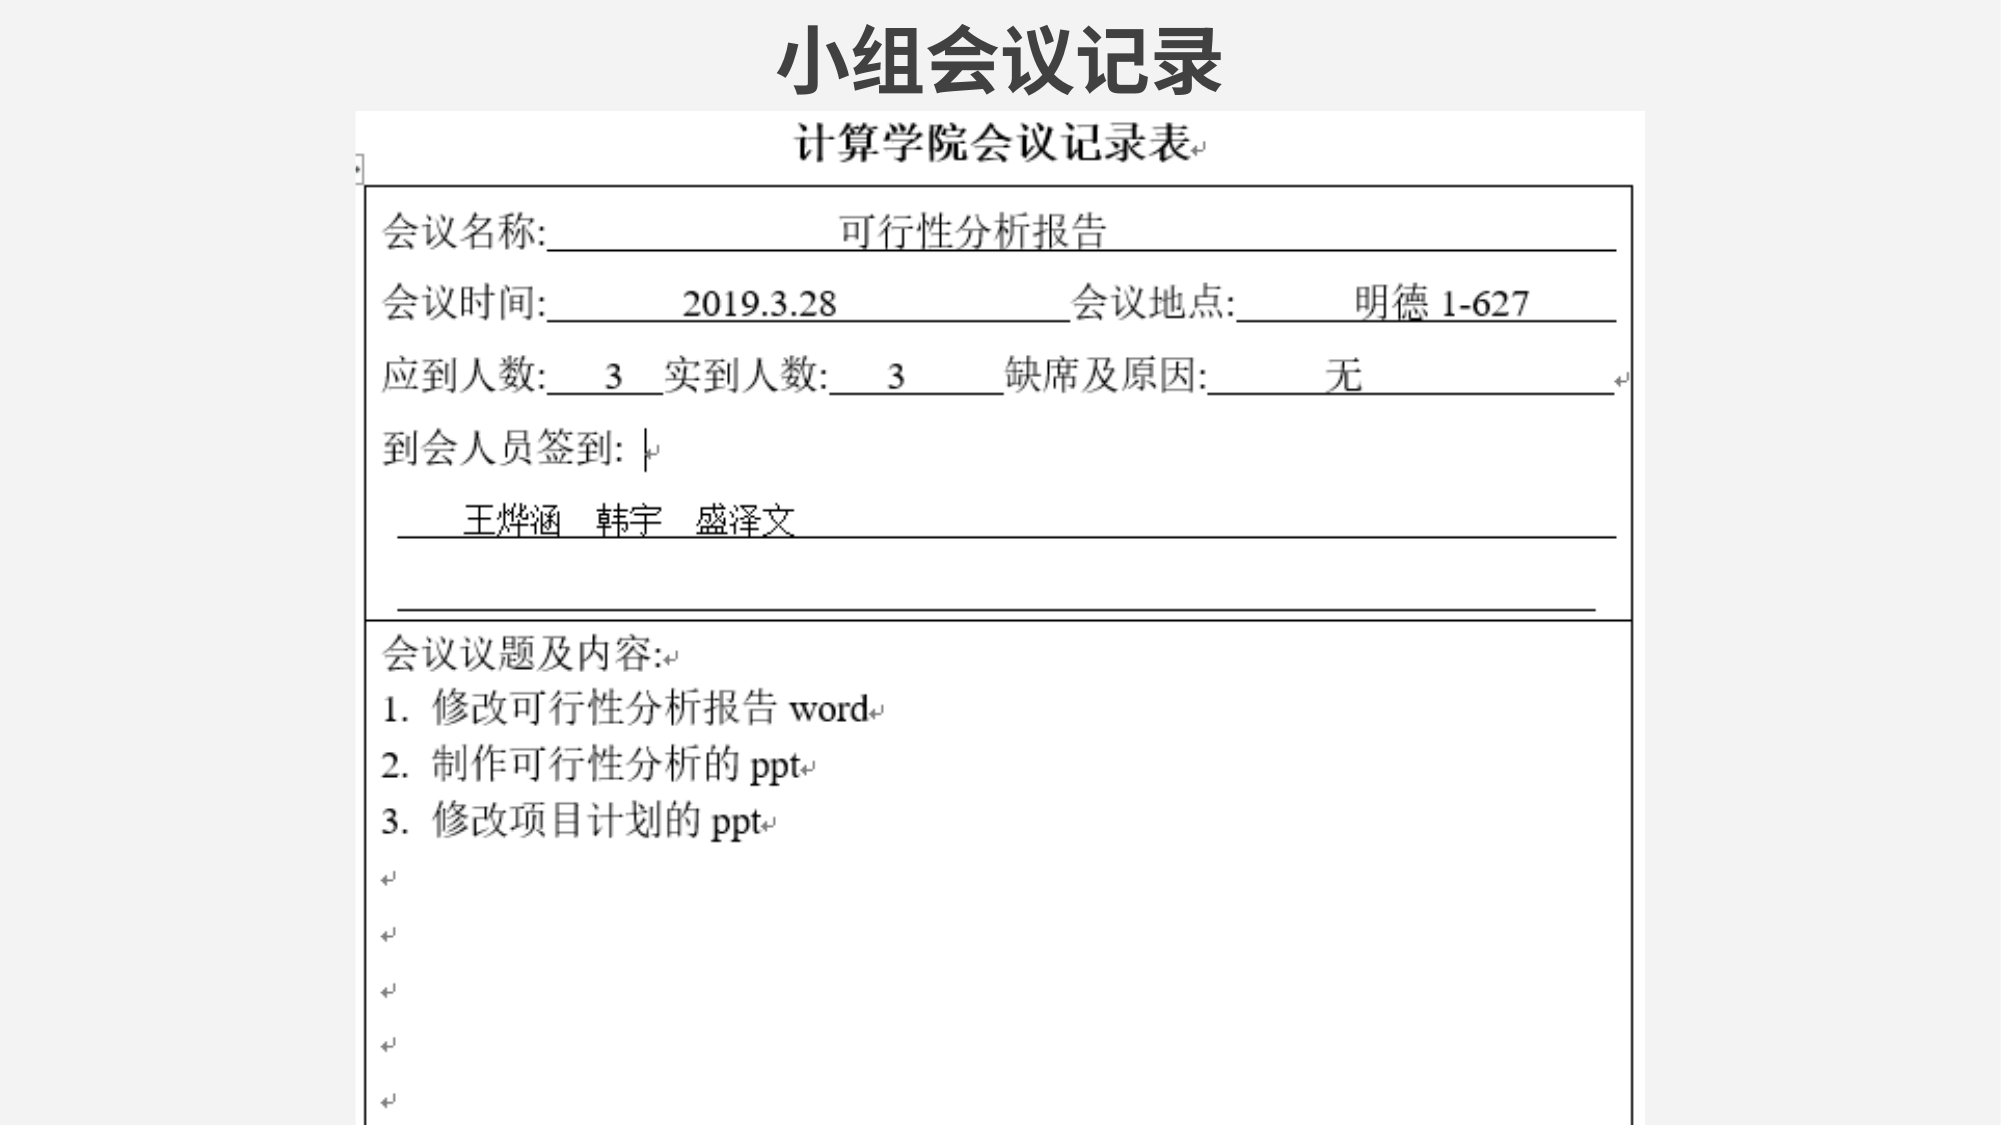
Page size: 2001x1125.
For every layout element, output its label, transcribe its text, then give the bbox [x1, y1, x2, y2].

text_box 小组会议记录 [616, 5, 1385, 110]
picture [355, 111, 1646, 1125]
